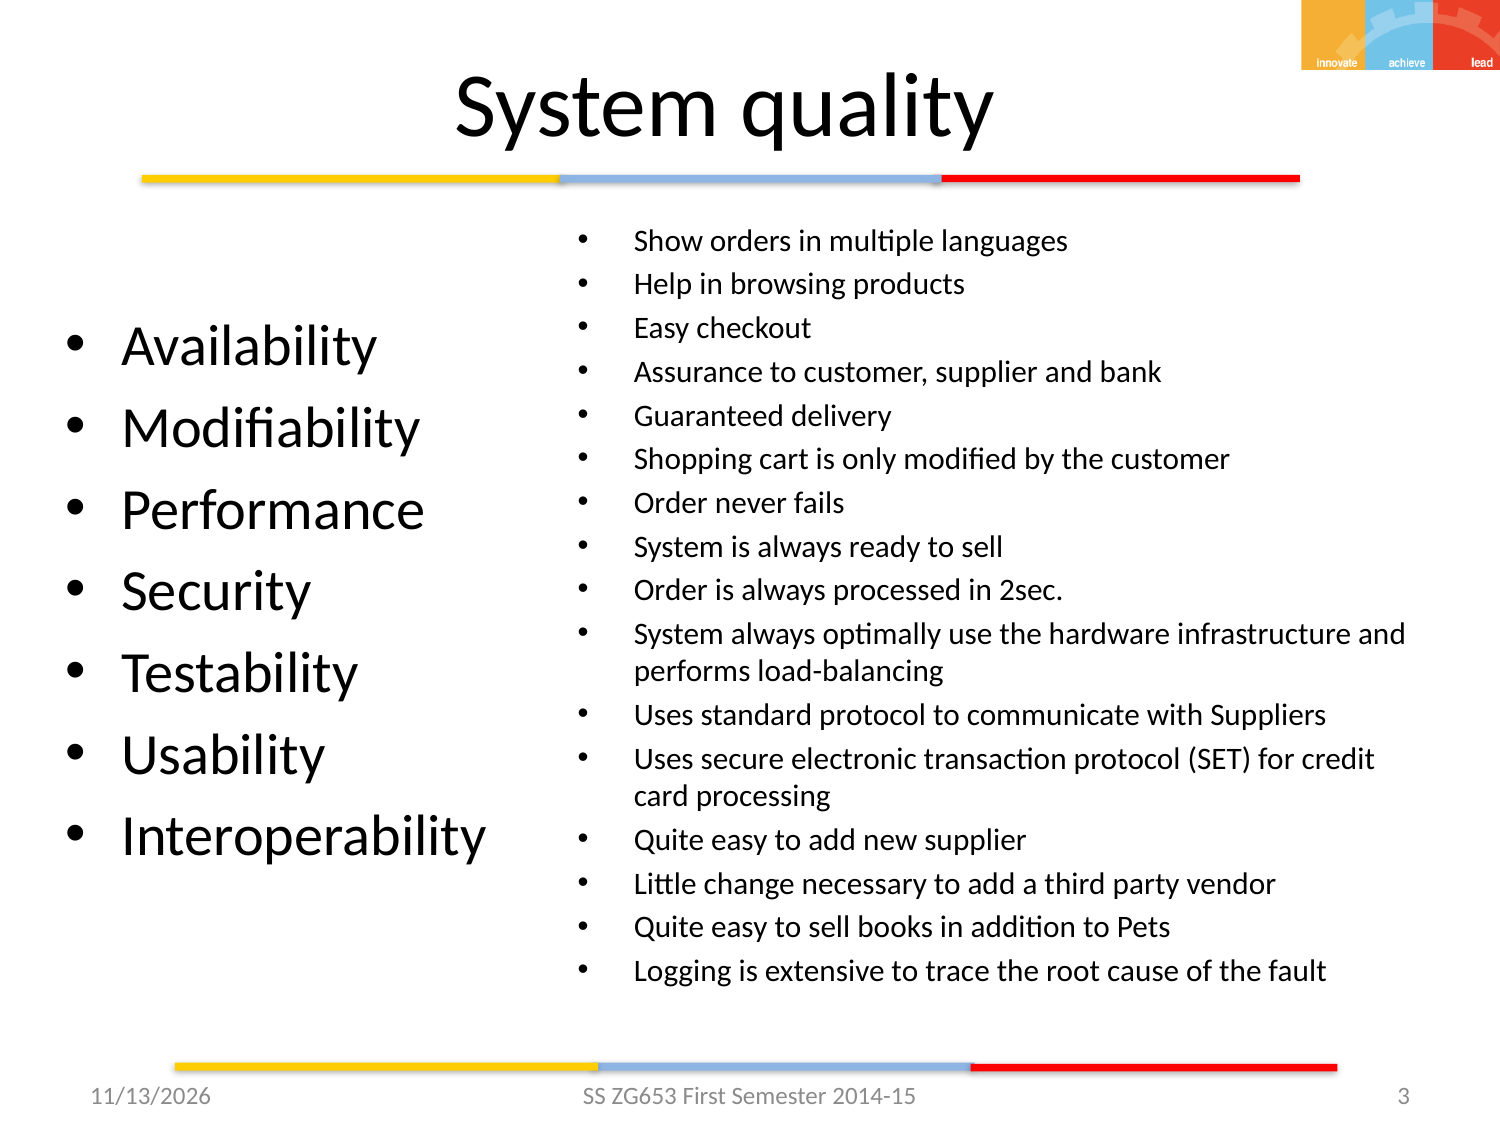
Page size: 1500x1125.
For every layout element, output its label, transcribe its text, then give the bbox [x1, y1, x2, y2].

footer SS ZG653 First Semester 2014-15 [512, 1065, 988, 1125]
slide_number 3 [1074, 1065, 1425, 1125]
picture [1301, 0, 1500, 70]
list Show orders in multiple languages Help in browsing products Easy checkout Assurance to customer, supplier and bank Guaranteed delivery Shopping cart is only modified by the customer Order never fails System is always ready to sell Order is always processed in 2sec. System always optimally use the hardware infrastructure and performs load-balancing Uses standard protocol to communicate with Suppliers Uses secure electronic transaction protocol (SET) for credit card processing Quite easy to add new supplier Little change necessary to add a third party vendor Quite easy to sell books in addition to Pets Logging is extensive to trace the root cause of the fault [562, 212, 1426, 996]
title System quality [49, 24, 1401, 176]
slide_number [75, 1065, 425, 1125]
list Availability Modifiability Performance Security Testability Usability Interoperability [49, 299, 562, 897]
